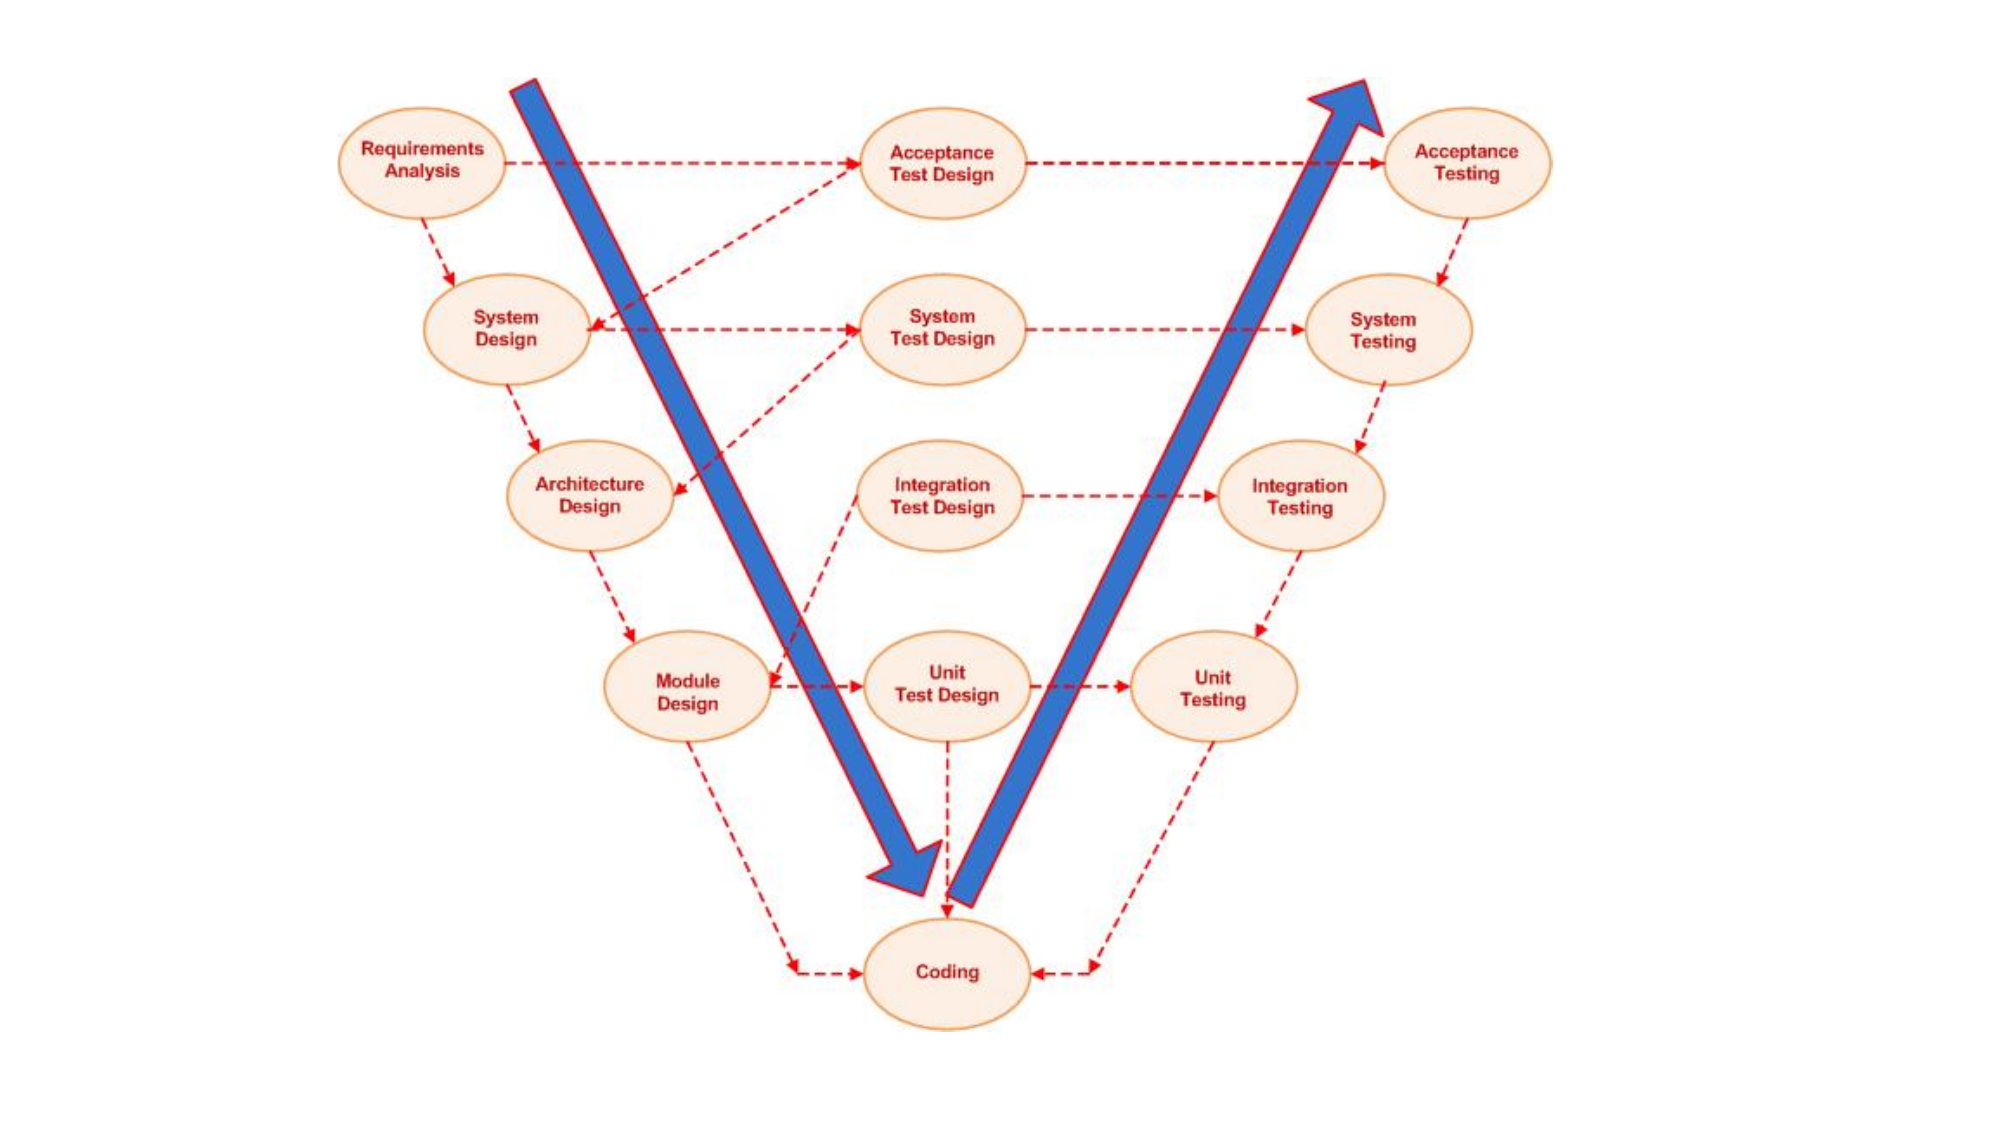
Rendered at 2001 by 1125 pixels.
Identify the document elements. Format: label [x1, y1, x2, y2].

list [337, 77, 1553, 1032]
